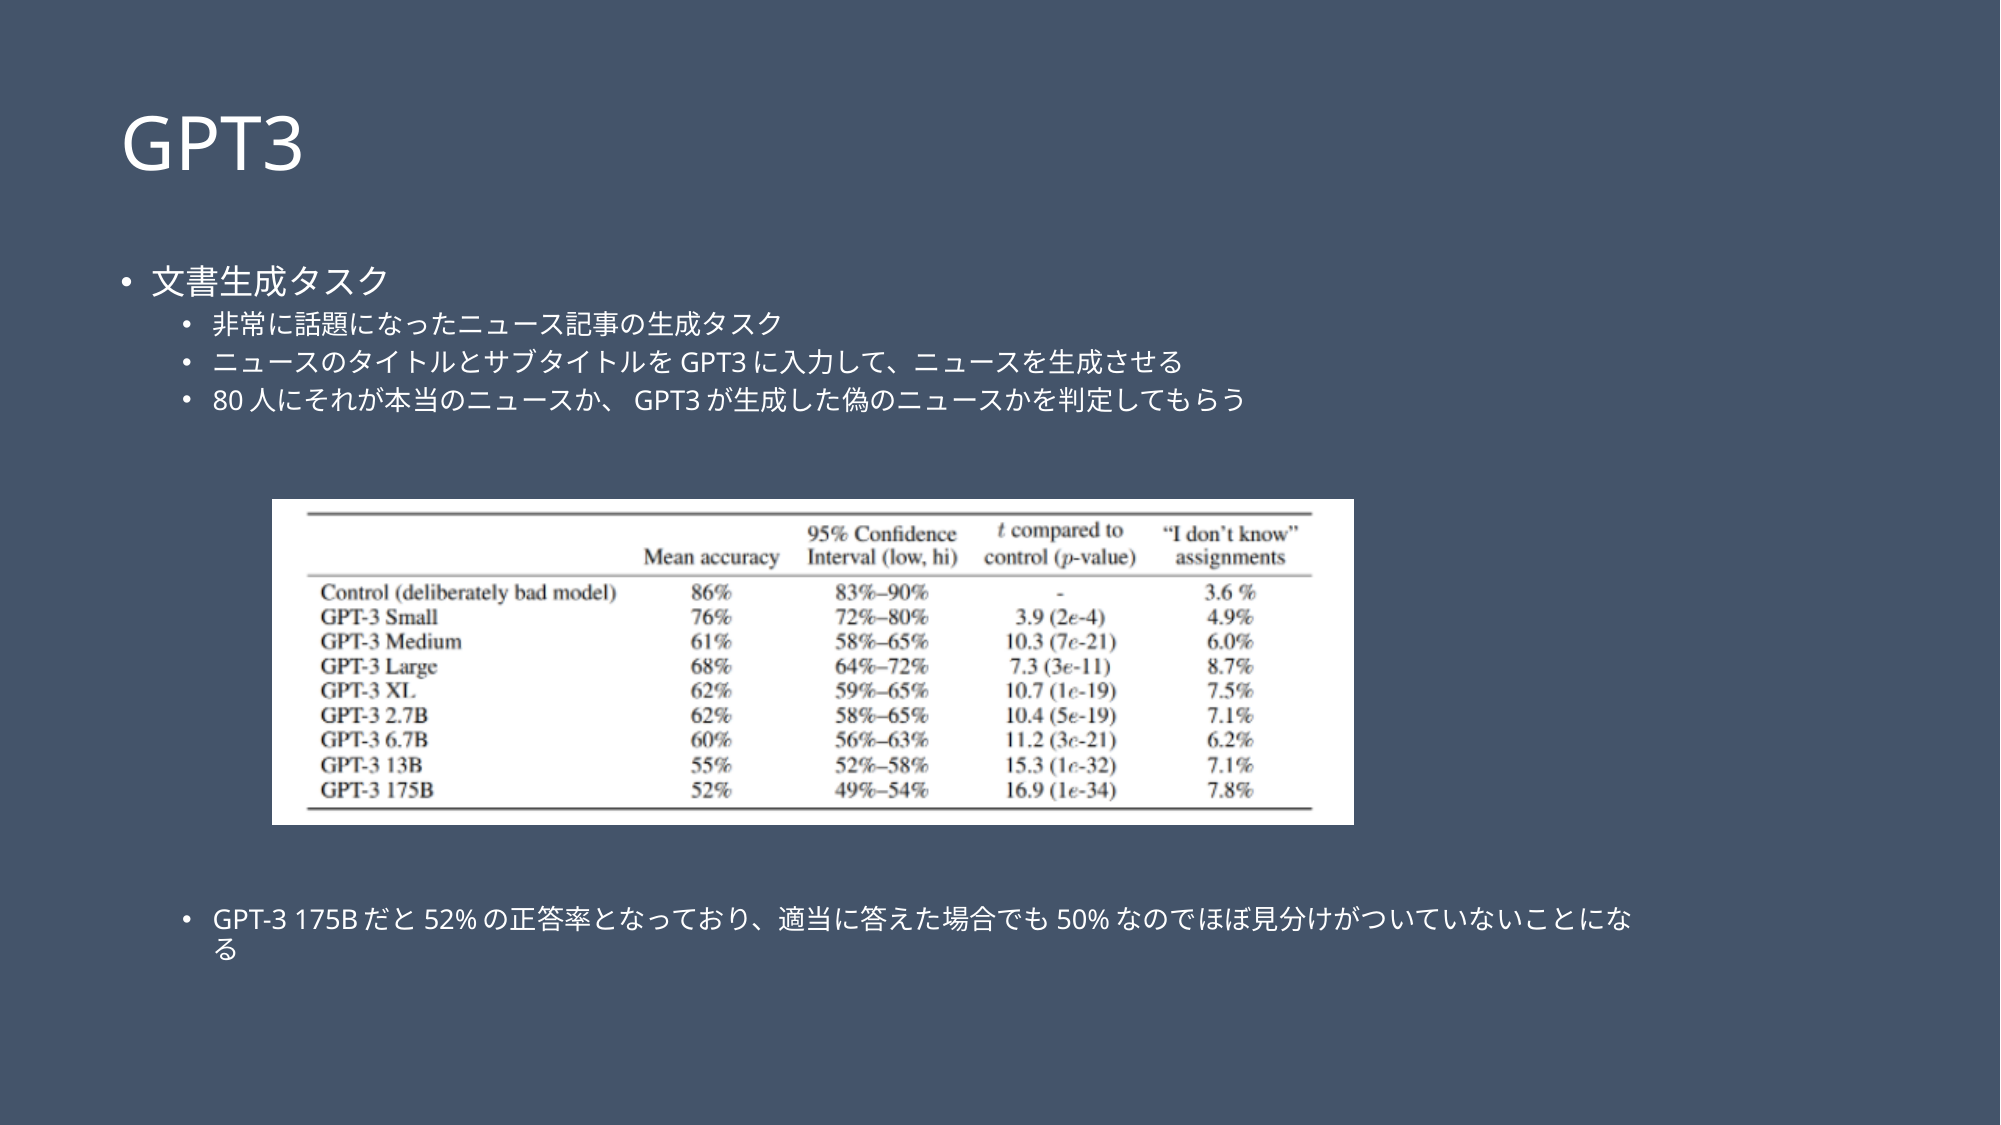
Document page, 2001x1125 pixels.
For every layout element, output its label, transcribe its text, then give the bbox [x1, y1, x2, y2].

picture [272, 499, 1354, 825]
list 文書生成タスク 非常に話題になったニュース記事の生成タスク ニュースのタイトルとサブタイトルをGPT3に入力して、ニュースを生成させる 80人にそれが本当のニュースか、GPT3が生成した偽のニュースかを判定してもらう GPT-3 175Bだと52%の正答率となっており、適当に答えた場合でも50%なのでほぼ見分けがついていないことになる [105, 257, 1655, 979]
title GPT3 [105, 52, 1895, 240]
